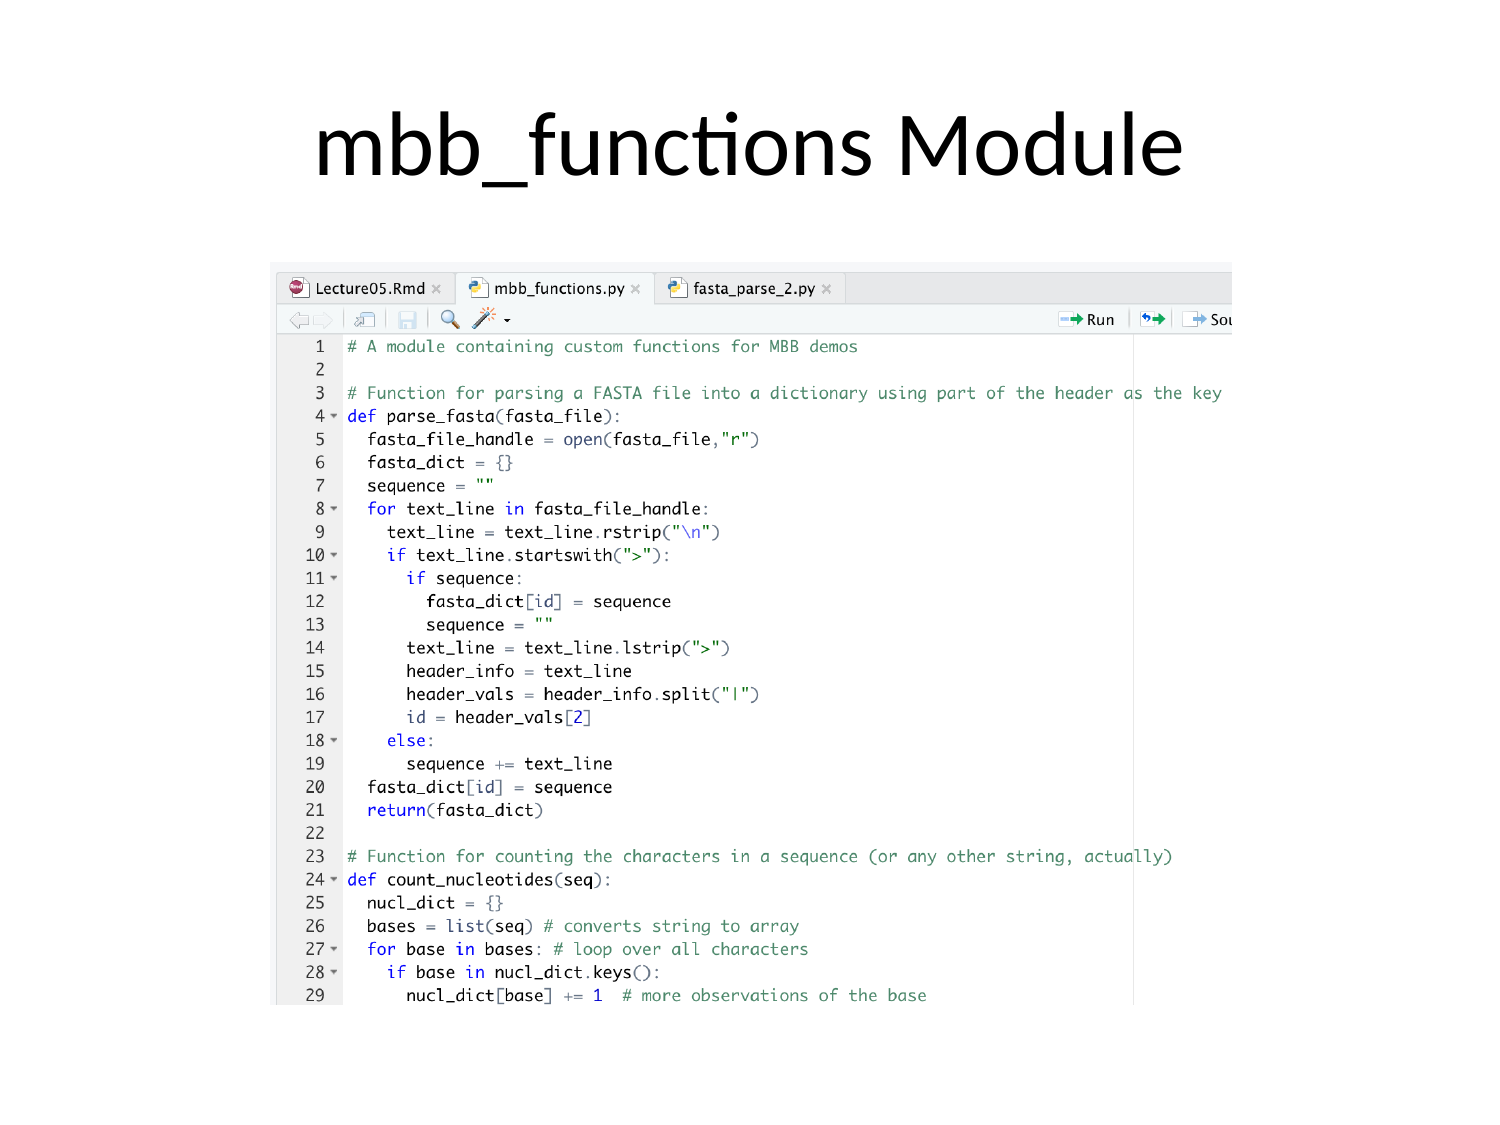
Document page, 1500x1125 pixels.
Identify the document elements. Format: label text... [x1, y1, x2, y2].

picture [270, 262, 1232, 1005]
title mbb_functions Module [75, 45, 1425, 233]
